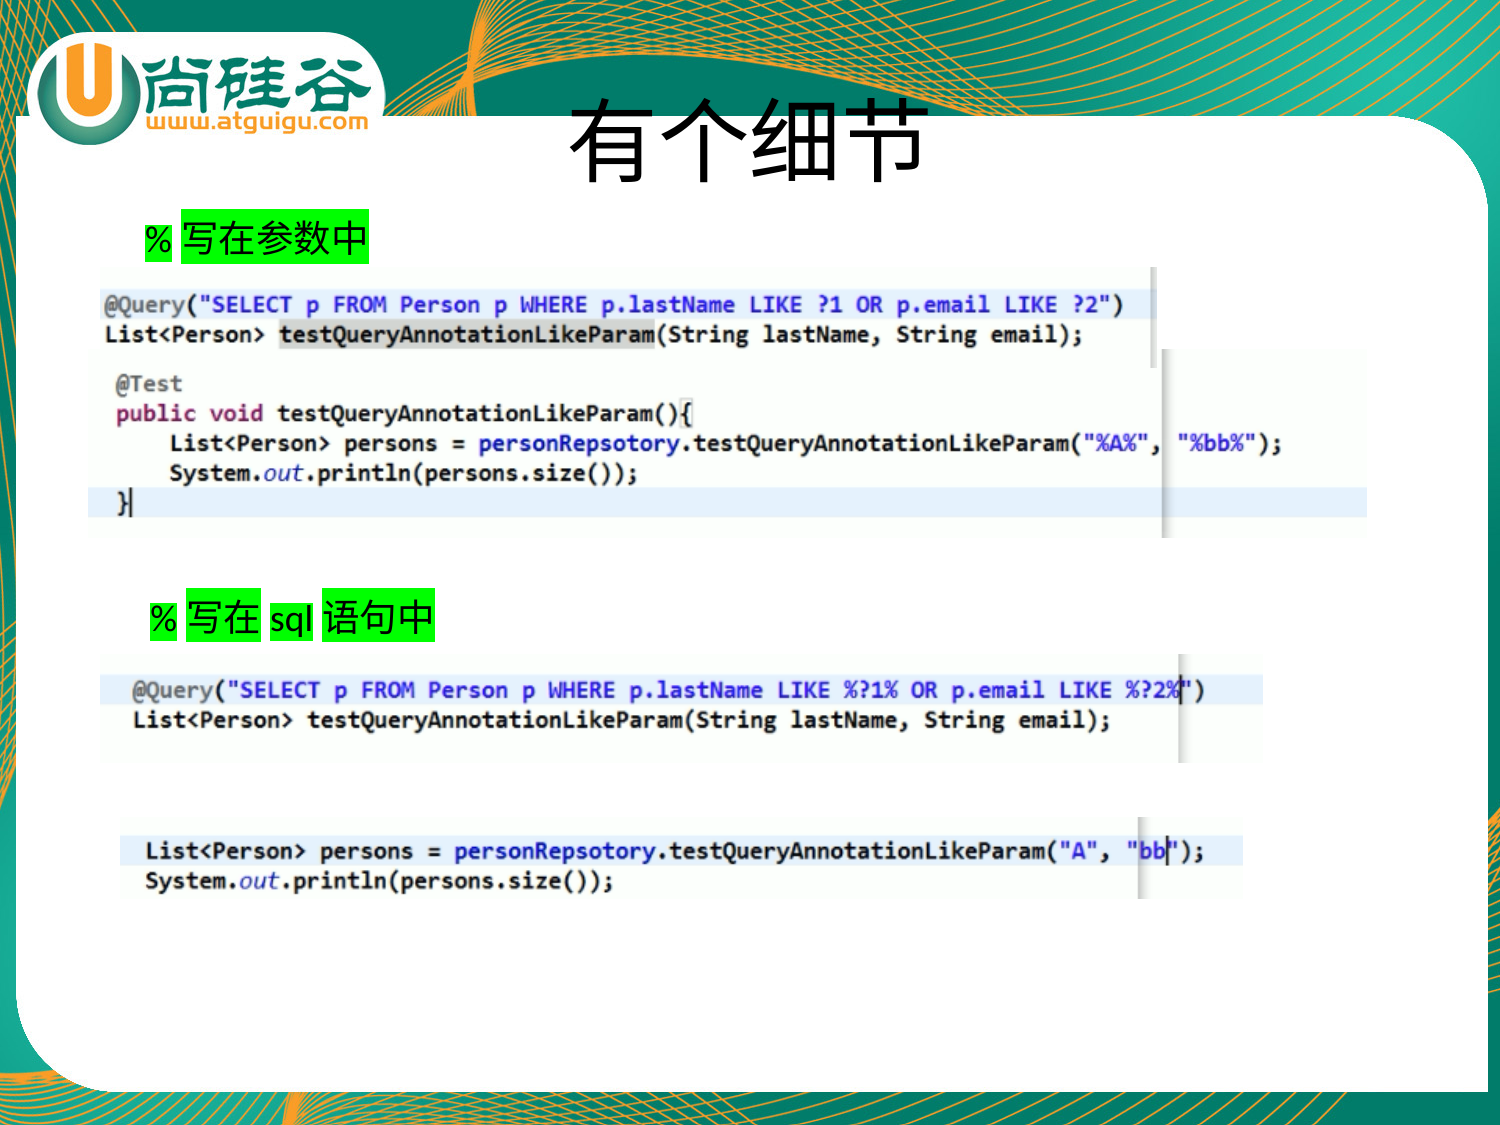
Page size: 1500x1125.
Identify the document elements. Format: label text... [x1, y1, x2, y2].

title 有个细节 [75, 45, 1425, 233]
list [88, 349, 1367, 538]
text_box %写在sql语句中 [135, 586, 450, 646]
picture [0, 0, 1500, 1125]
text_box %写在参数中 [130, 208, 384, 265]
